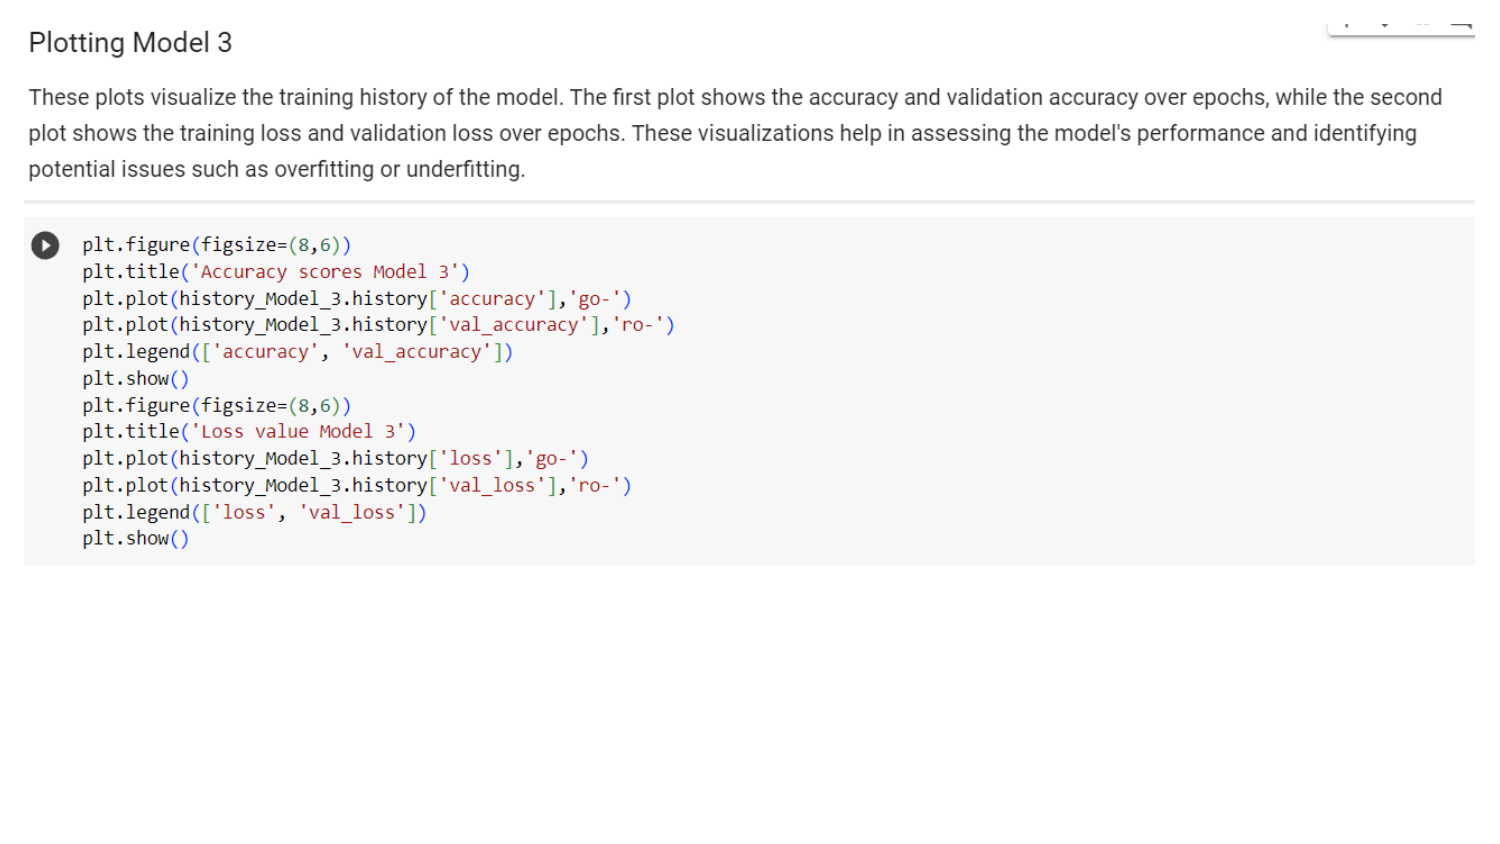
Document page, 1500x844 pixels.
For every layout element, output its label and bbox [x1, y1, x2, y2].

picture [24, 24, 1476, 567]
